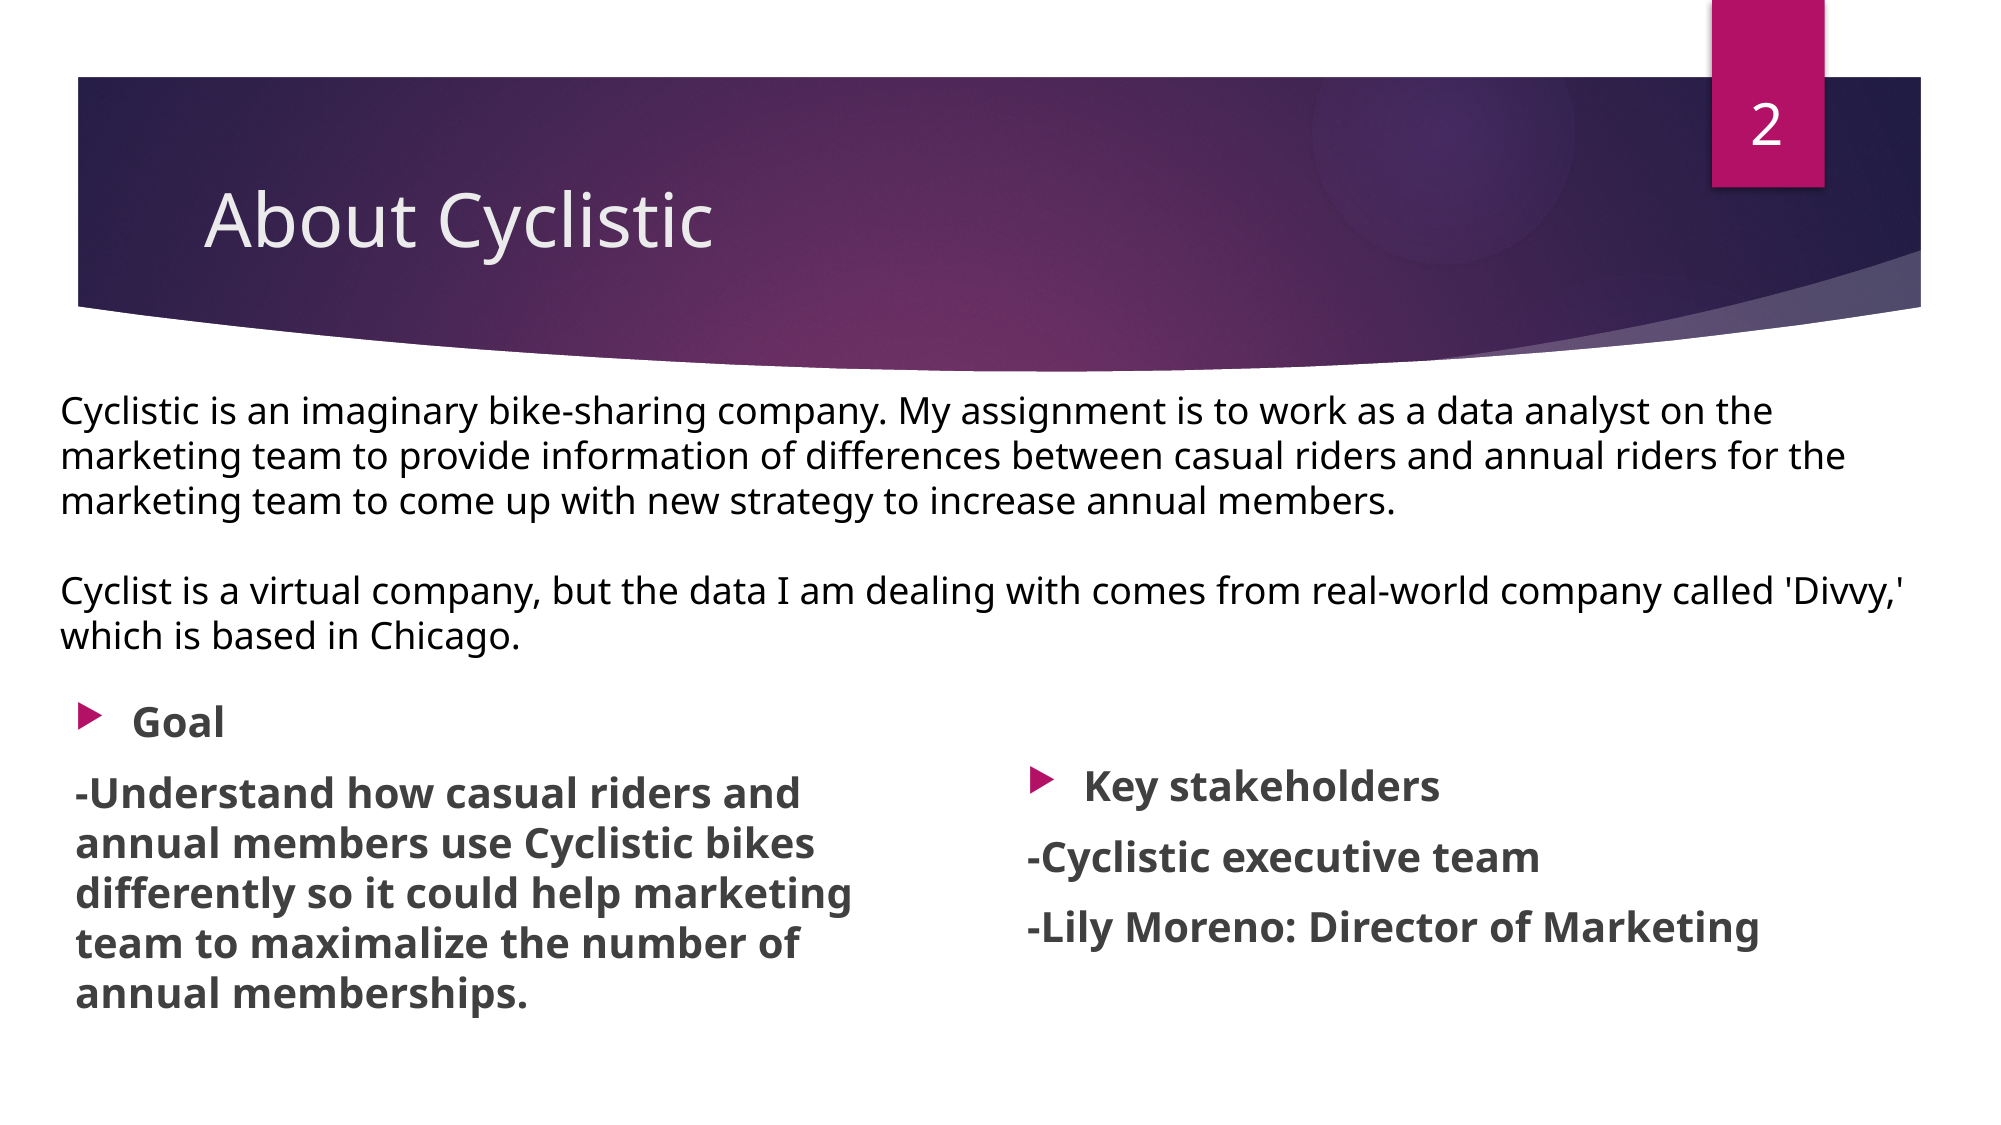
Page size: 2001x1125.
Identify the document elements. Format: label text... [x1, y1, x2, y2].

list Key stakeholders -Cyclistic executive team -Lily Moreno: Director of Marketing [1012, 751, 1864, 1045]
title About Cyclistic [189, 159, 1627, 276]
slide_number 2 [1698, 48, 1836, 175]
list Goal -Understand how casual riders and annual members use Cyclistic bikes differently so it could help marketing team to maximalize the number of annual memberships. [60, 710, 960, 1045]
text_box Cyclistic is an imaginary bike-sharing company. My assignment is to work as a data analyst on the marketing team to provide information of differences between casual riders and annual riders for the marketing team to come up with new strategy to increase annual members. Cyclist is a virtual company, but the data I am dealing with comes from real-world company called 'Divvy,' which is based in Chicago. [45, 334, 1955, 710]
